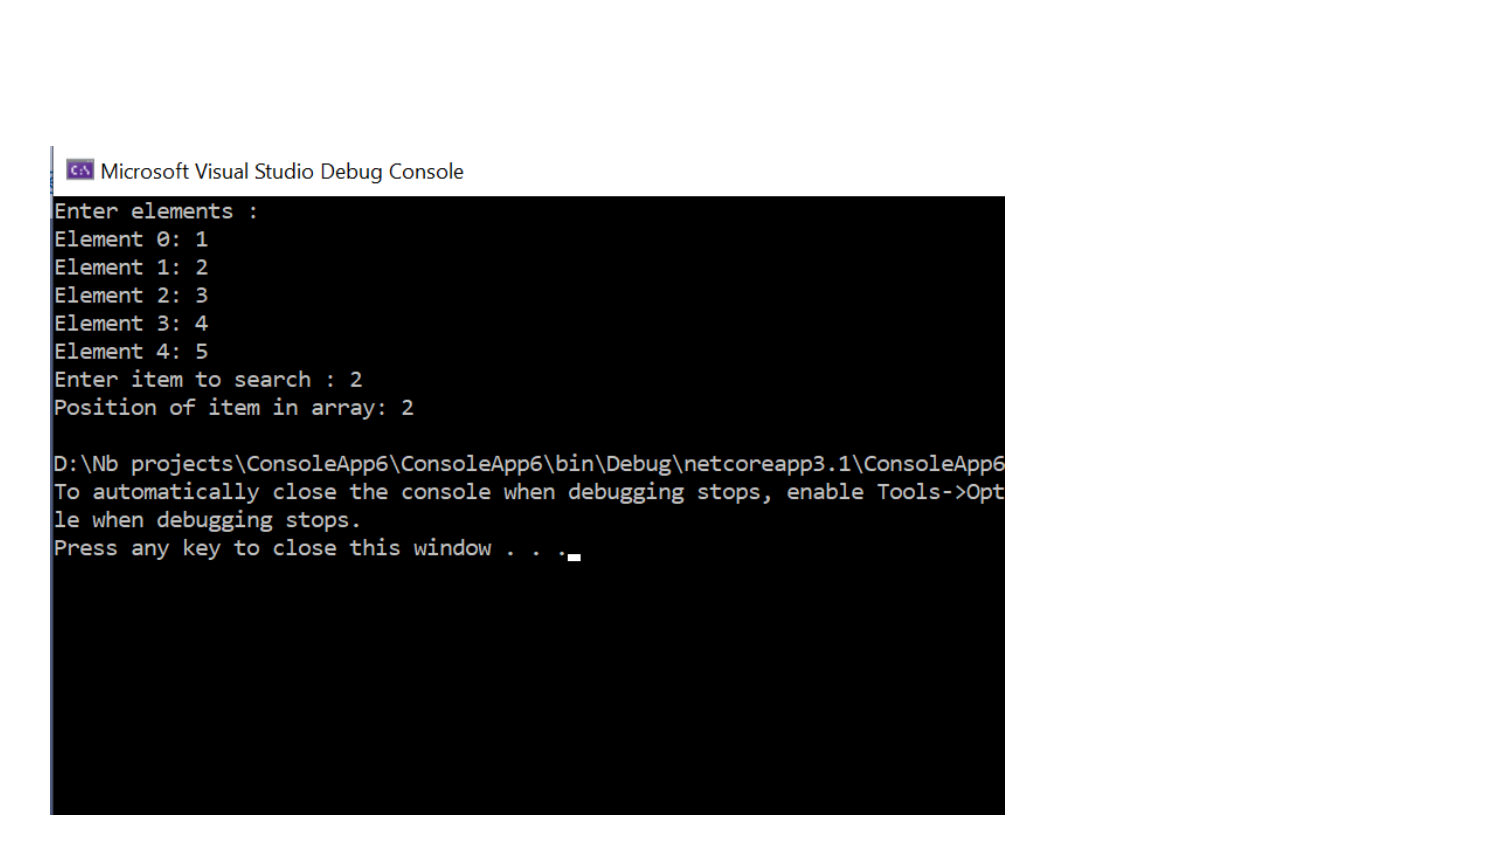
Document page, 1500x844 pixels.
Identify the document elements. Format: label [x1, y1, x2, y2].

picture [49, 146, 1006, 816]
